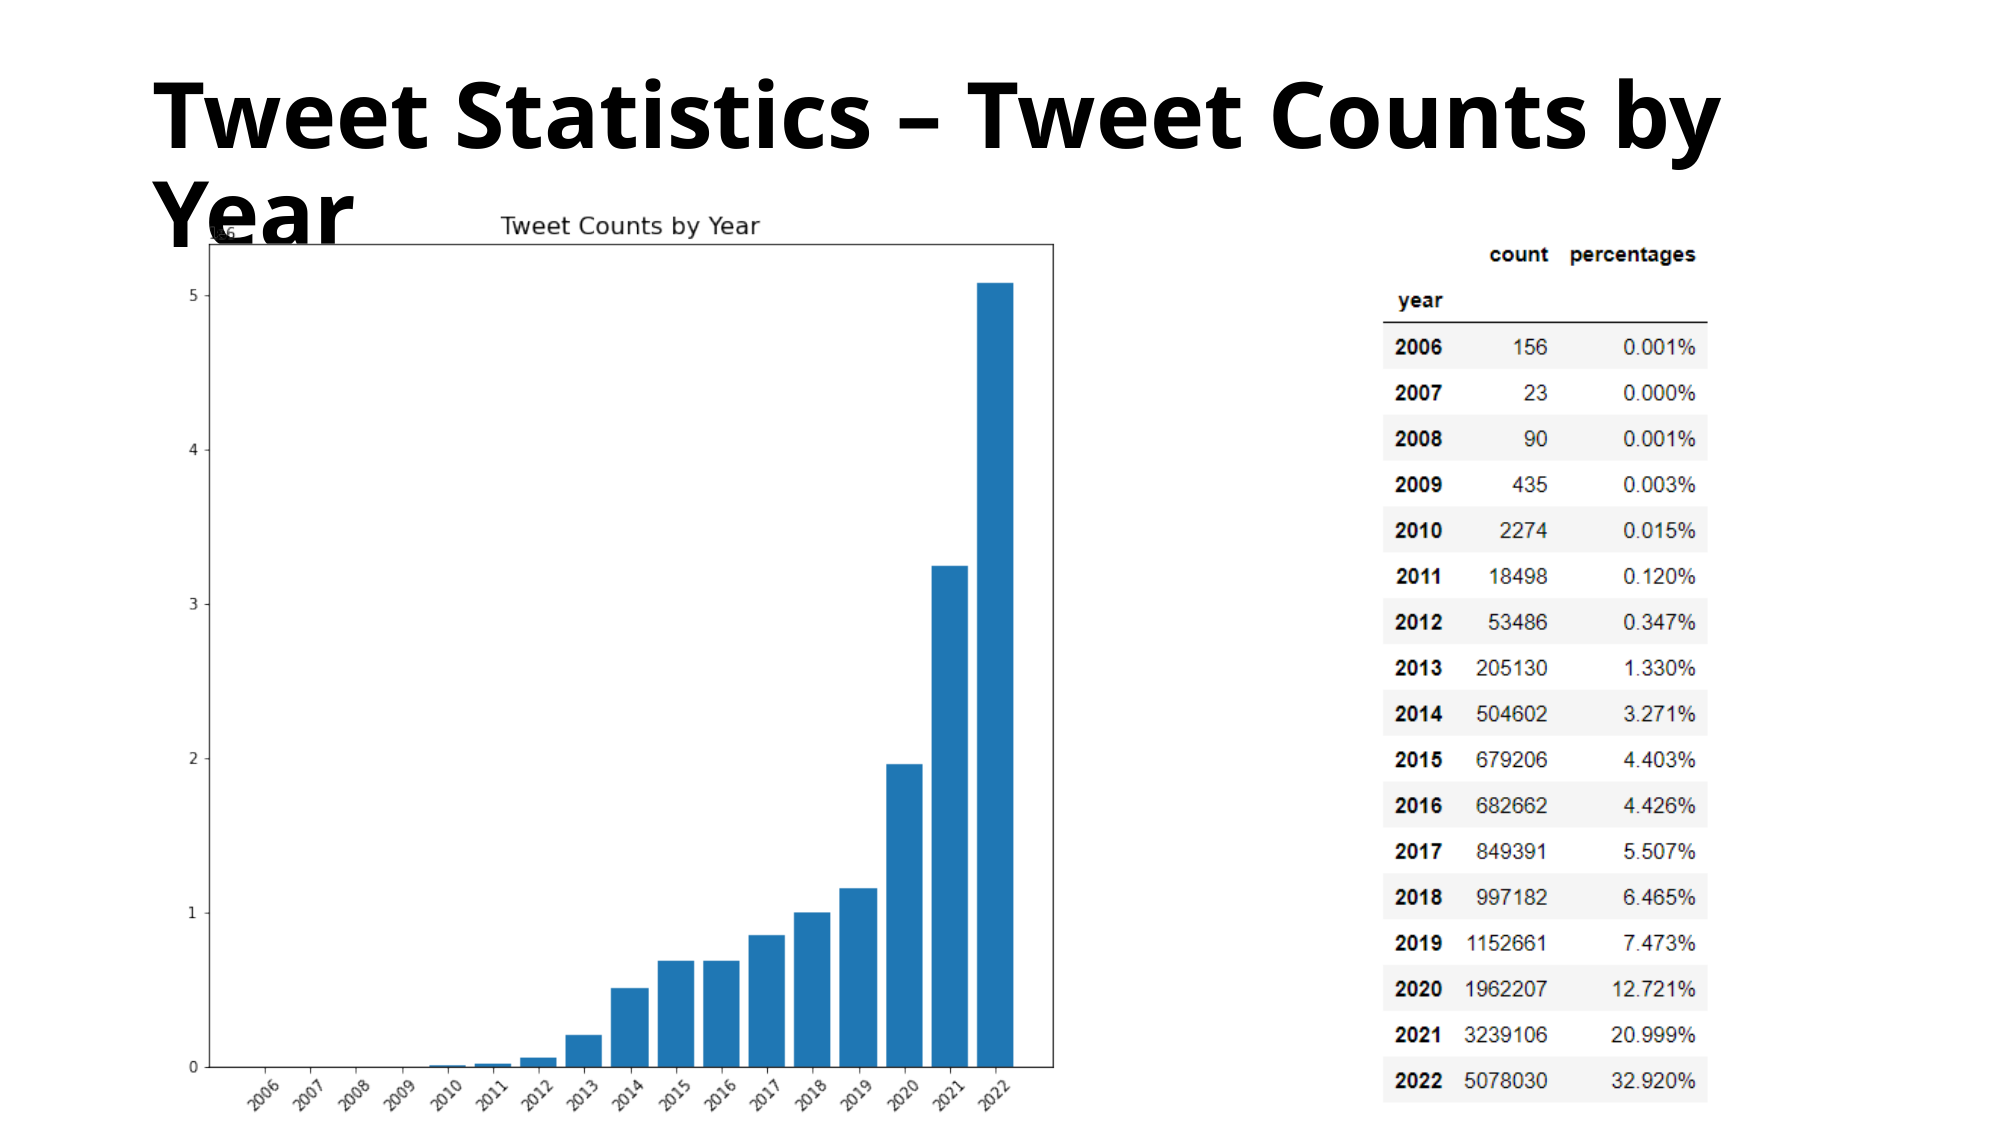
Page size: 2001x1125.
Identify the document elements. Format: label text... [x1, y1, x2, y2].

picture [1379, 233, 1715, 1107]
title Tweet Statistics – Tweet Counts by Year [137, 59, 1863, 278]
picture [177, 206, 1062, 1125]
